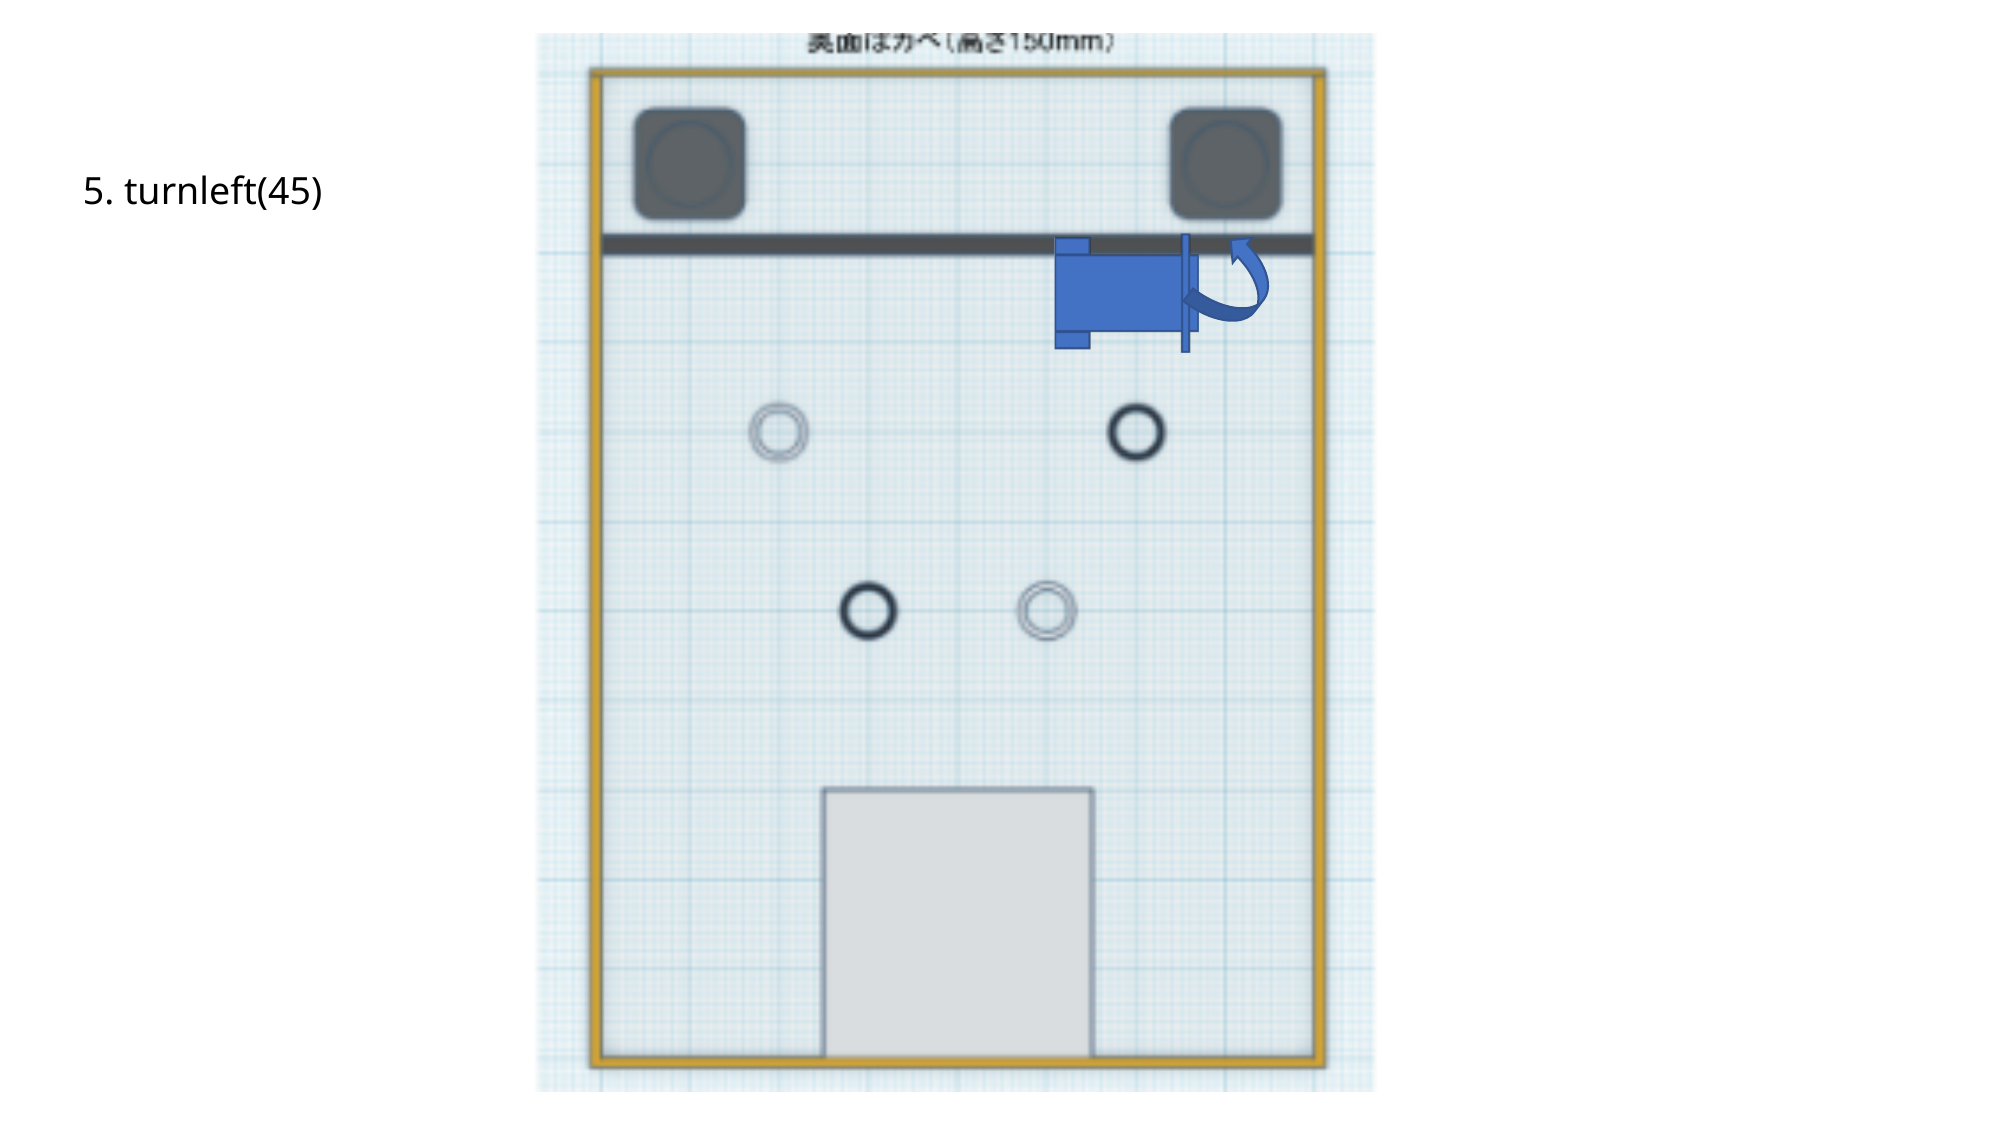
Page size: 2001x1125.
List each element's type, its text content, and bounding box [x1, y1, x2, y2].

text_box 5. turnleft(45) [68, 159, 338, 265]
picture [530, 33, 1416, 1092]
